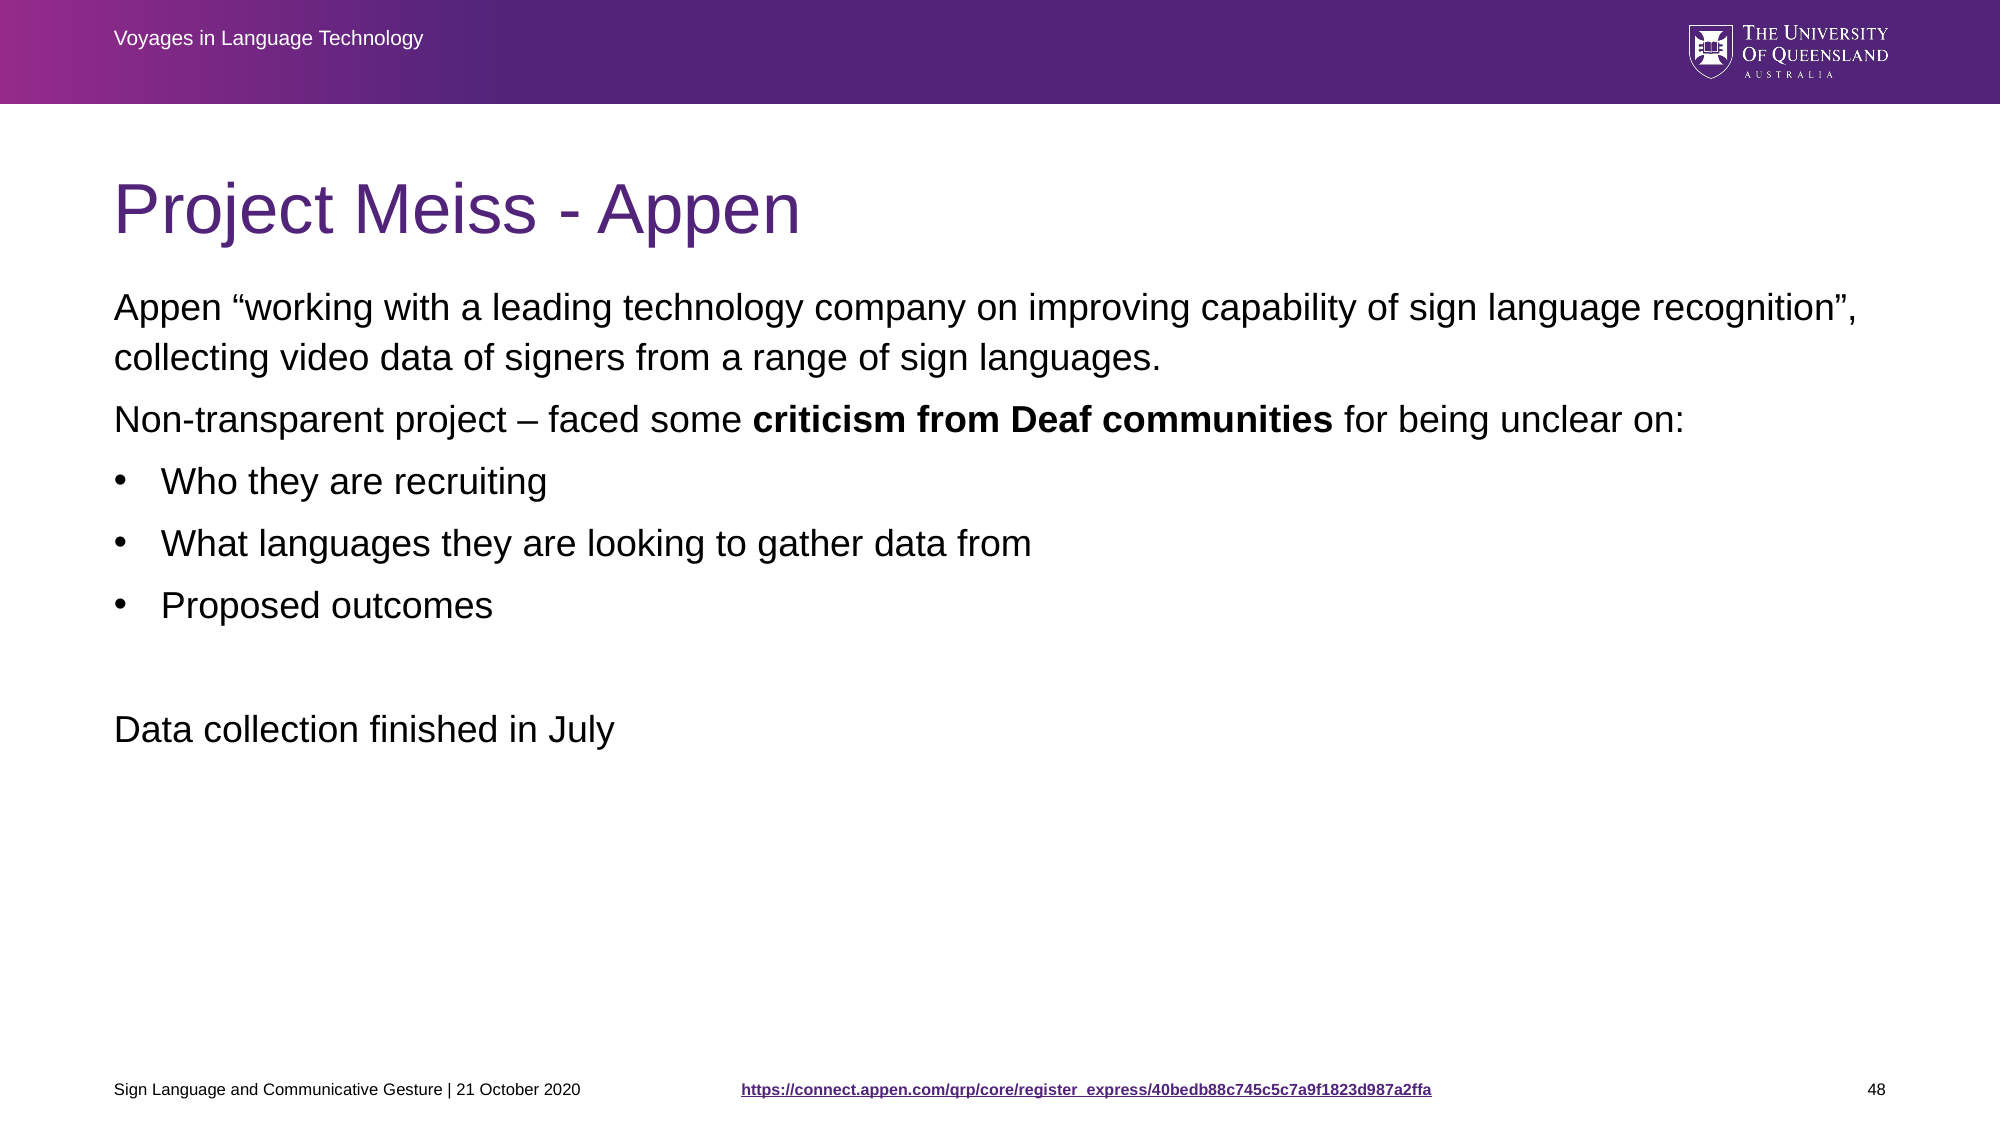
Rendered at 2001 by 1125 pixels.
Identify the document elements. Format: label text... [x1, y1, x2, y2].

title Project Meiss - Appen [114, 172, 1886, 250]
slide_number 48 [1838, 1069, 1886, 1109]
slide_number Voyages in Language Technology [114, 24, 670, 65]
list https://connect.appen.com/qrp/core/register_express/40bedb88c745c5c7a9f1823d987a2ffa [339, 1070, 1839, 1110]
footer Sign Language and Communicative Gesture | 21 October 2020 [114, 1069, 666, 1109]
list Appen “working with a leading technology company on improving capability of sign language recognition”, collecting video data of signers from a range of sign languages. Non-transparent project – faced some criticism from Deaf communities for being unclear on: Who they are recruiting What languages they are looking to gather data from Proposed outcomes Data collection finished in July [114, 278, 1886, 1035]
picture [1689, 25, 1888, 79]
